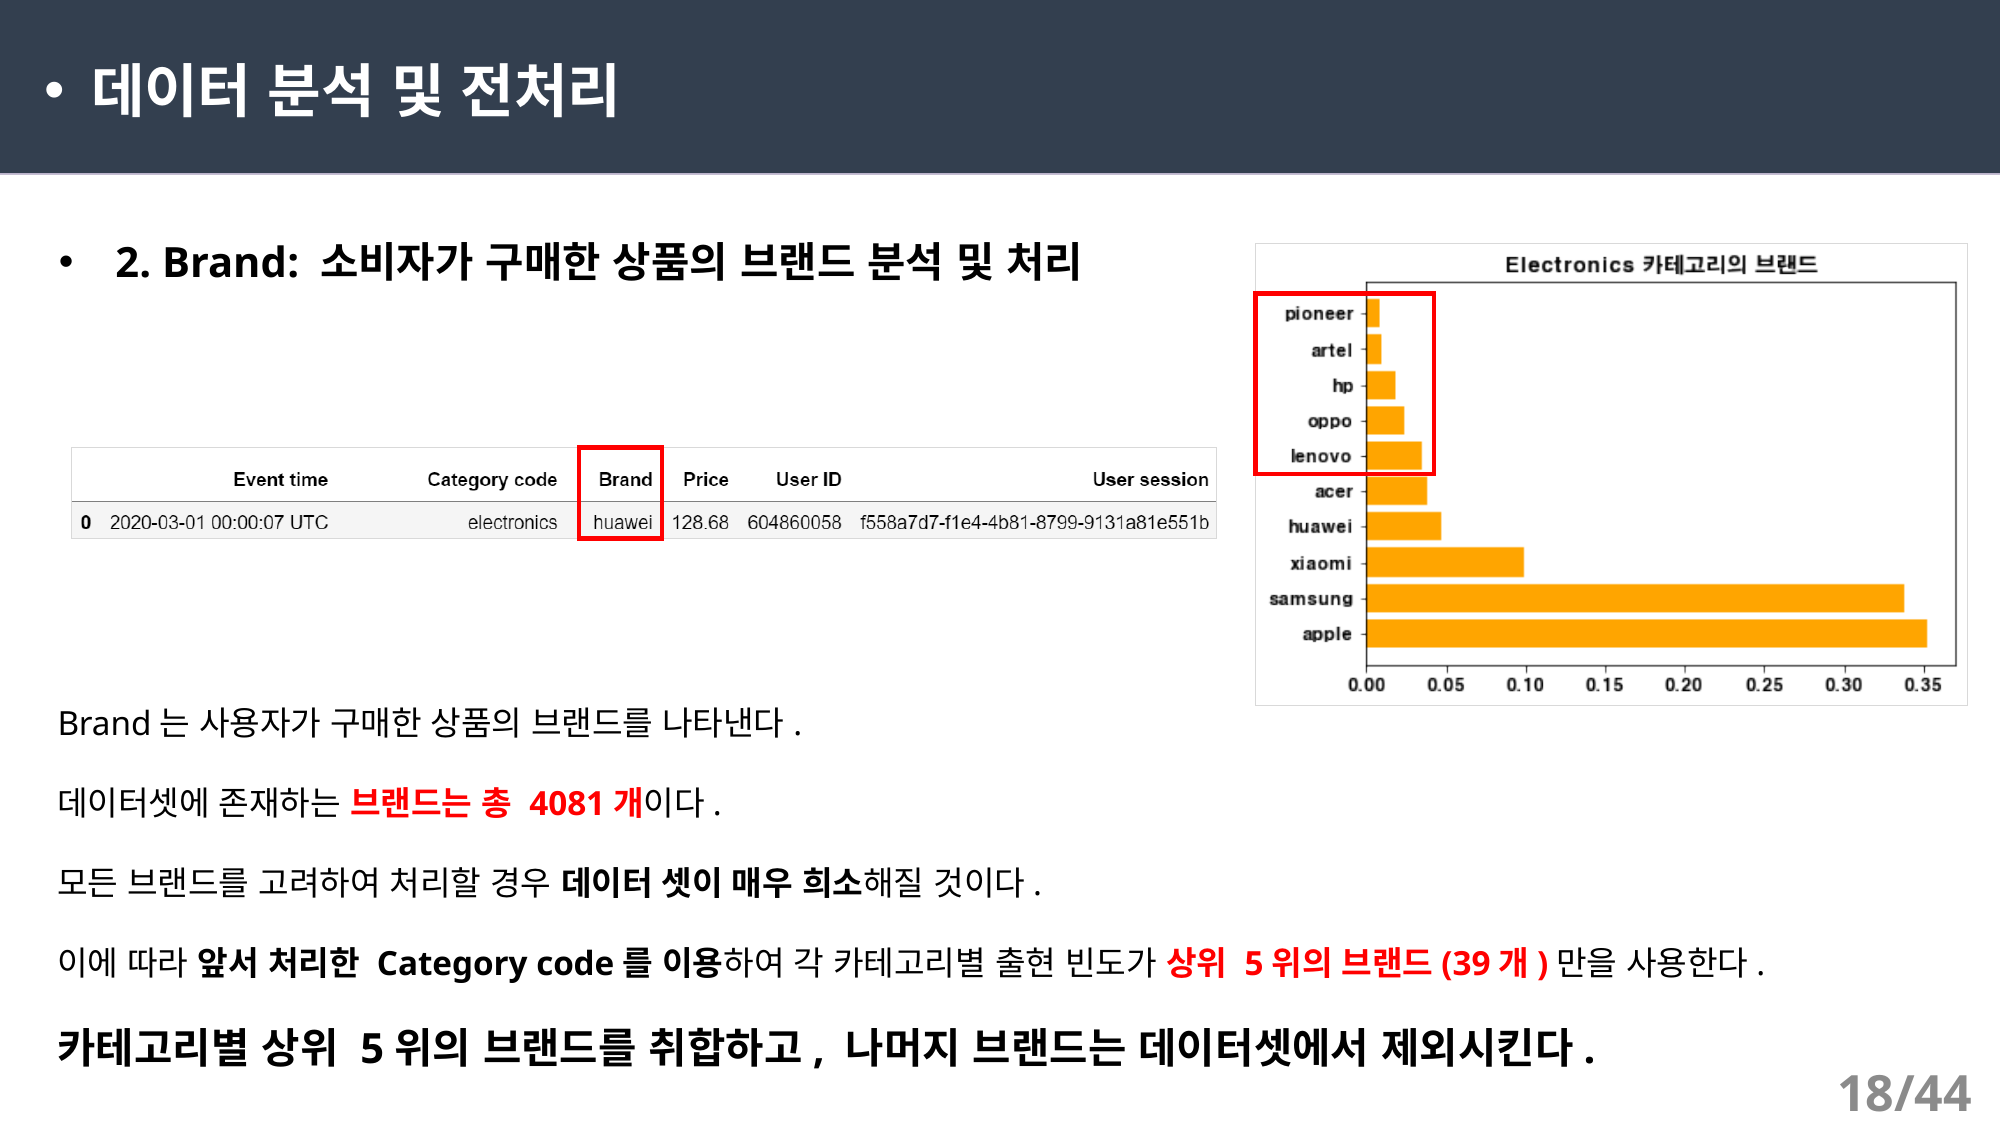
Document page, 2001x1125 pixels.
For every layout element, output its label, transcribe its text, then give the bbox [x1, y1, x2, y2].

text_box 데이터 분석 및 전처리 [29, 47, 680, 132]
text_box Brand는 사용자가 구매한 상품의 브랜드를 나타낸다. 데이터셋에 존재하는 브랜드는 총 4081개이다. 모든 브랜드를 고려하여 처리할 경우 데이터 셋이 매우 희소해질 것이다. 이에 따라 앞서 처리한 Category code를 이용하여 각 카테고리별 출현 빈도가 상위 5위의 브랜드(39개)만을 사용한다. 카테고리별 상위 5위의 브랜드를 취합하고, 나머지 브랜드는 데이터셋에서 제외시킨다. [57, 662, 1751, 1072]
picture [71, 447, 1217, 539]
slide_number 18/44 [1537, 1065, 1987, 1125]
picture [1255, 243, 1968, 706]
text_box 2. Brand: 소비자가 구매한 상품의 브랜드 분석 및 처리 [59, 236, 1265, 287]
text_box [0, 0, 2000, 174]
